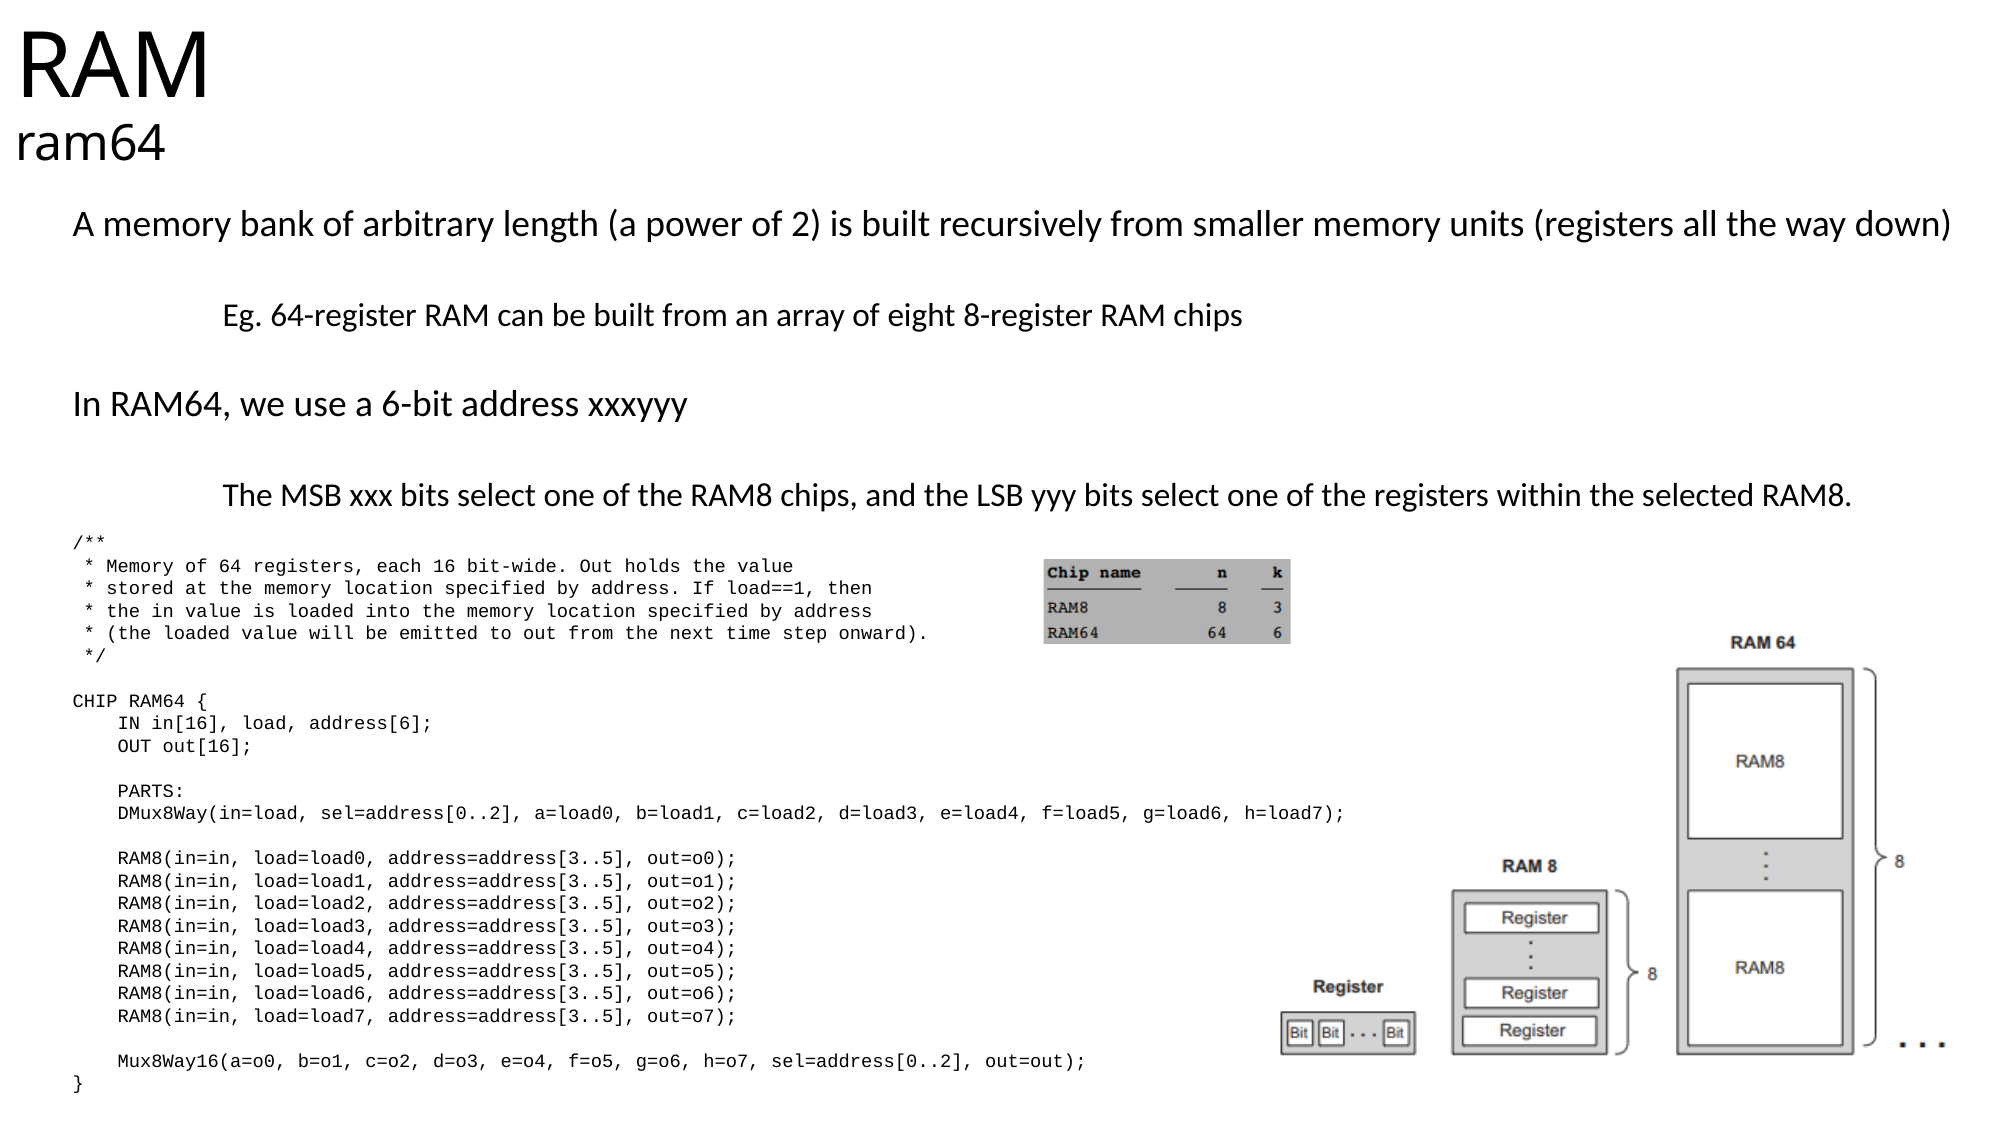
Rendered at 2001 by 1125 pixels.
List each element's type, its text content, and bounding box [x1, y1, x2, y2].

text_box A memory bank of arbitrary length (a power of 2) is built recursively from smaller memory units (registers all the way down) Eg. 64-register RAM can be built from an array of eight 8-register RAM chips In RAM64, we use a 6-bit address xxxyyy The MSB xxx bits select one of the RAM8 chips, and the LSB yyy bits select one of the registers within the selected RAM8. [57, 191, 2000, 562]
picture [1043, 559, 1958, 1071]
text_box /** * Memory of 64 registers, each 16 bit-wide. Out holds the value * stored at the memory location specified by address. If load==1, then * the in value is loaded into the memory location specified by address * (the loaded value will be emitted to out from the next time step onward). */ CHIP RAM64 { IN in[16], load, address[6]; OUT out[16]; PARTS: DMux8Way(in=load, sel=address[0..2], a=load0, b=load1, c=load2, d=load3, e=load4, f=load5, g=load6, h=load7); RAM8(in=in, load=load0, address=address[3..5], out=o0); RAM8(in=in, load=load1, address=address[3..5], out=o1); RAM8(in=in, load=load2, address=address[3..5], out=o2); RAM8(in=in, load=load3, address=address[3..5], out=o3); RAM8(in=in, load=load4, address=address[3..5], out=o4); RAM8(in=in, load=load5, address=address[3..5], out=o5); RAM8(in=in, load=load6, address=address[3..5], out=o6); RAM8(in=in, load=load7, address=address[3..5], out=o7); Mux8Way16(a=o0, b=o1, c=o2, d=o3, e=o4, f=o5, g=o6, h=o7, sel=address[0..2], out=out); } [57, 562, 1749, 1101]
title RAM ram64 [0, 0, 2000, 204]
